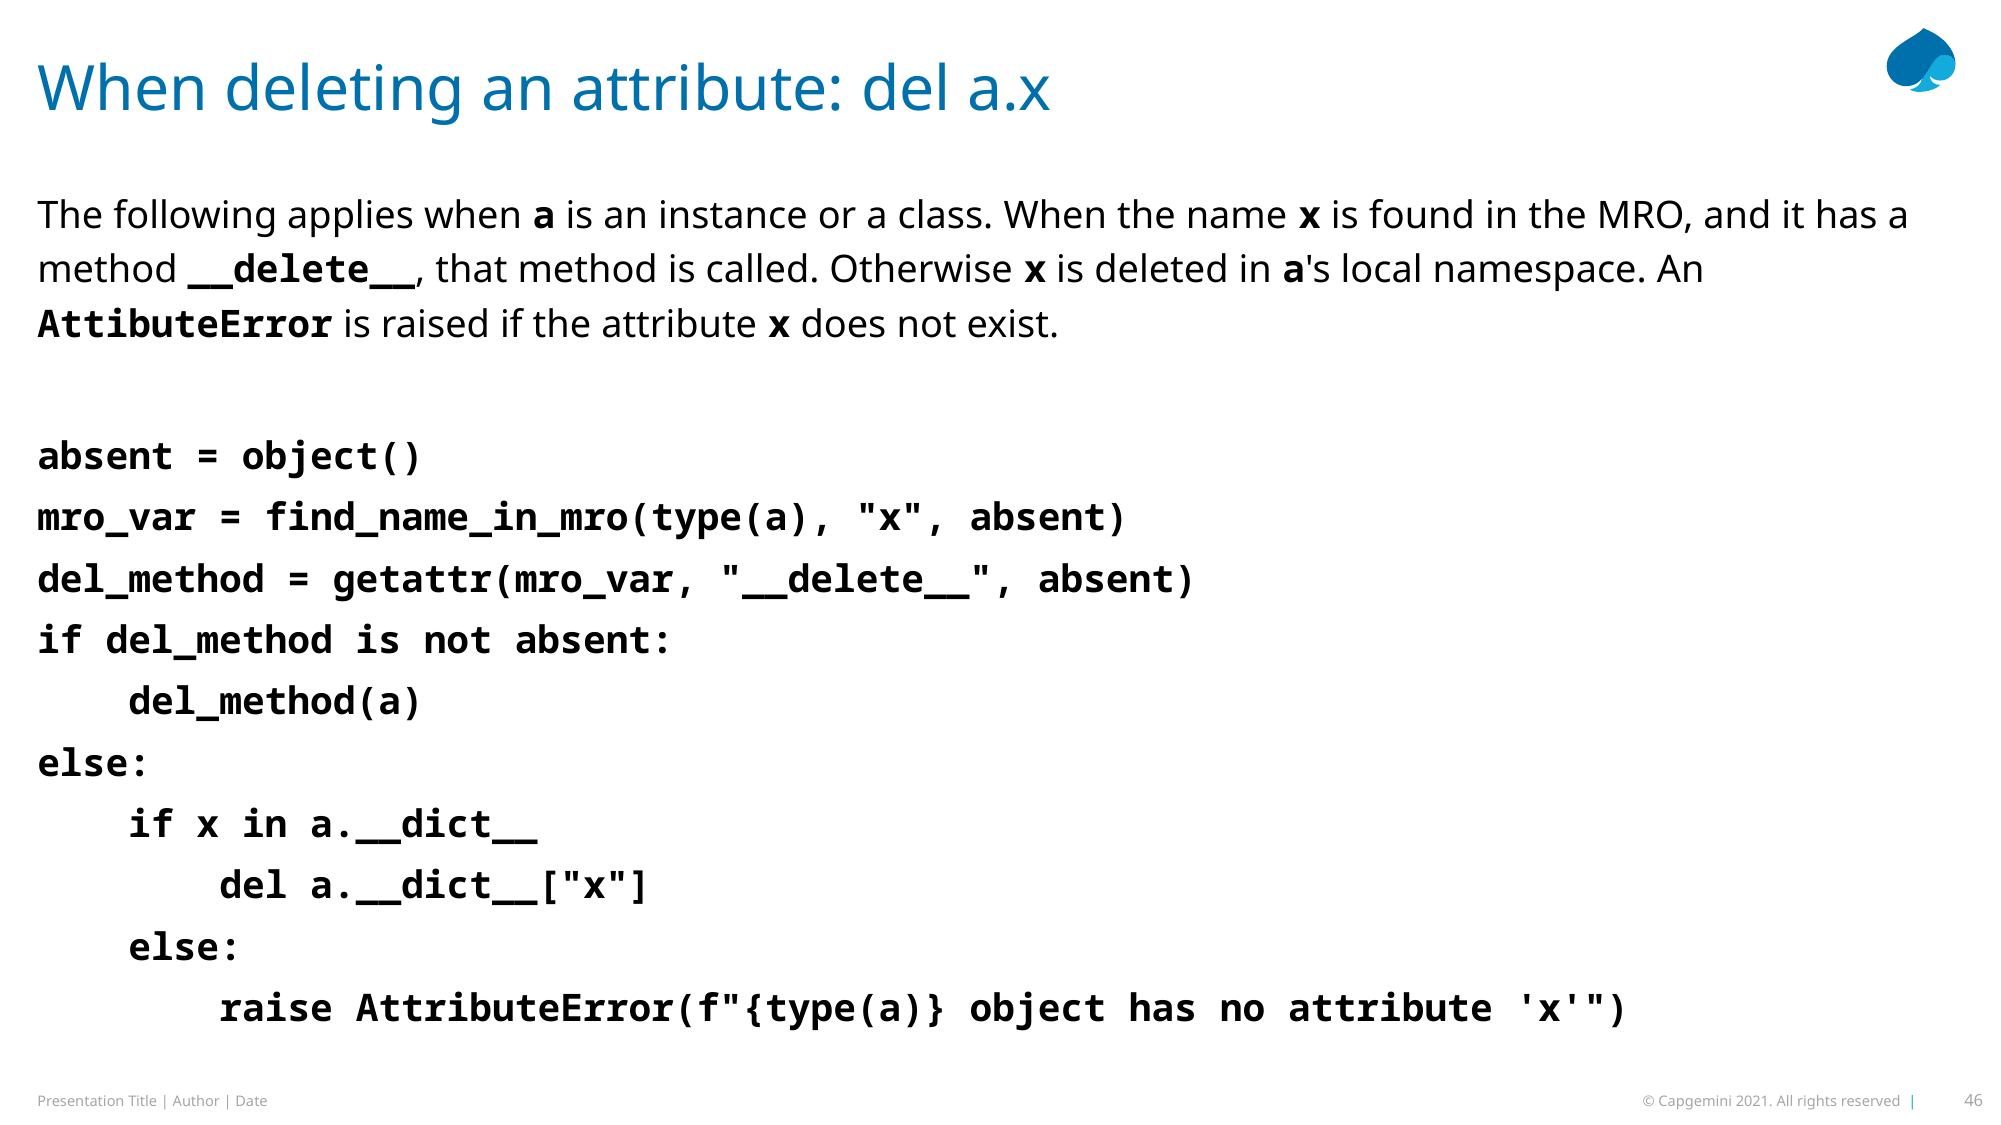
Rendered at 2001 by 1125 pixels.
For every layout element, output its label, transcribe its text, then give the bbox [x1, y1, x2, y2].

title When deleting an attribute: del a.x [37, 0, 1863, 182]
list The following applies when a is an instance or a class. When the name x is found in the MRO, and it has a method __delete__, that method is called. Otherwise x is deleted in a's local namespace. An AttibuteError is raised if the attribute x does not exist. absent = object() mro_var = find_name_in_mro(type(a), "x", absent) del_method = getattr(mro_var, "__delete__", absent) if del_method is not absent: del_method(a) else: if x in a.__dict__ del a.__dict__["x"] else: raise AttributeError(f"{type(a)} object has no attribute 'x'") [37, 181, 1957, 1031]
